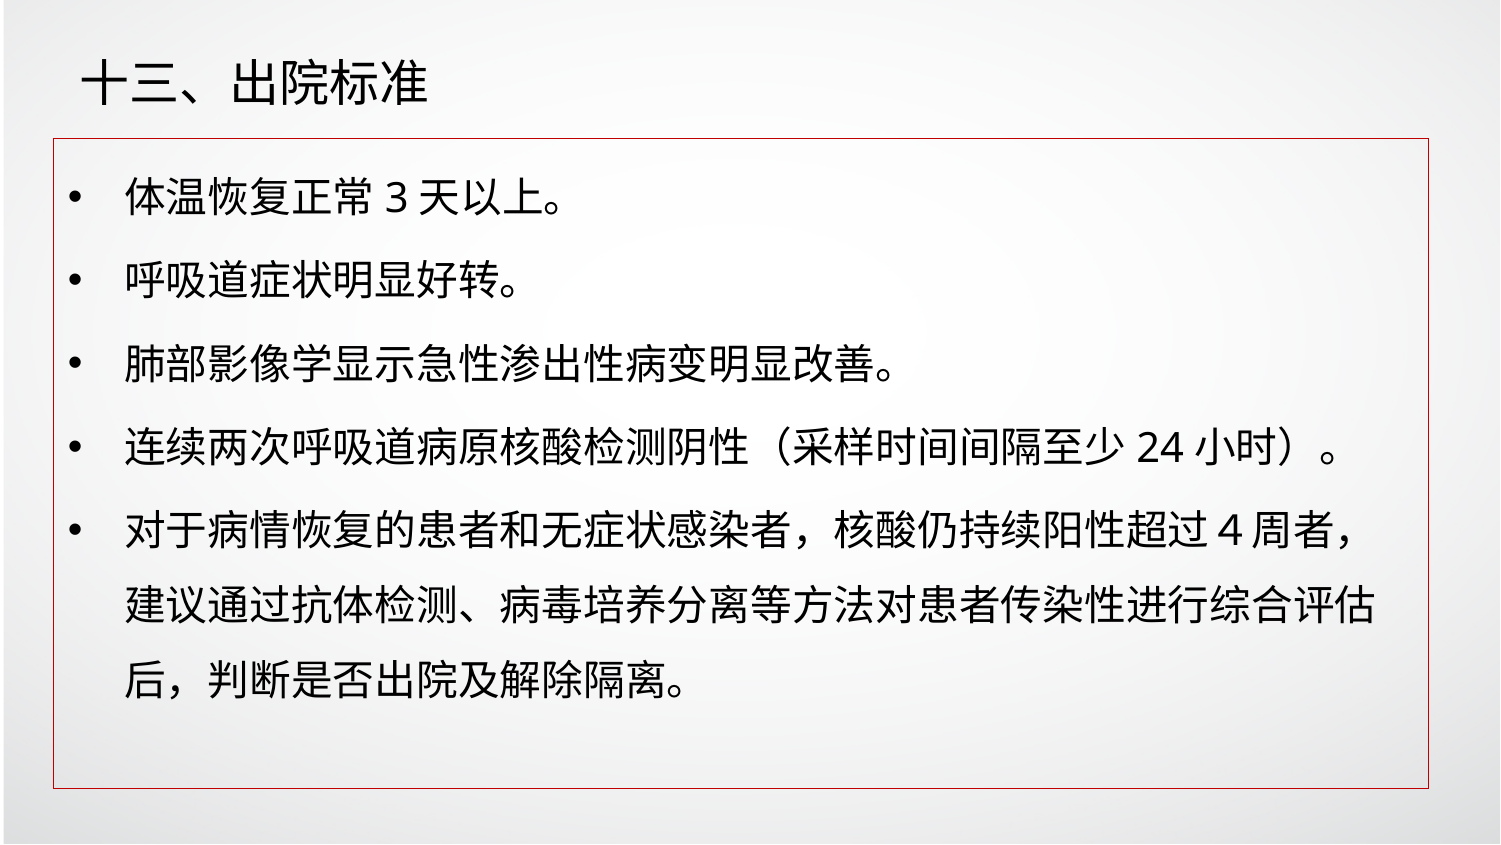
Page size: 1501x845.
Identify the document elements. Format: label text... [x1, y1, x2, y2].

title 十三、出院标准 [65, 43, 987, 127]
list 体温恢复正常3天以上。 呼吸道症状明显好转。 肺部影像学显示急性渗出性病变明显改善。 连续两次呼吸道病原核酸检测阴性（采样时间间隔至少24小时）。 对于病情恢复的患者和无症状感染者，核酸仍持续阳性超过４周者，建议通过抗体检测、病毒培养分离等方法对患者传染性进行综合评估后，判断是否出院及解除隔离。 [53, 138, 1429, 789]
picture [3, 0, 1501, 844]
